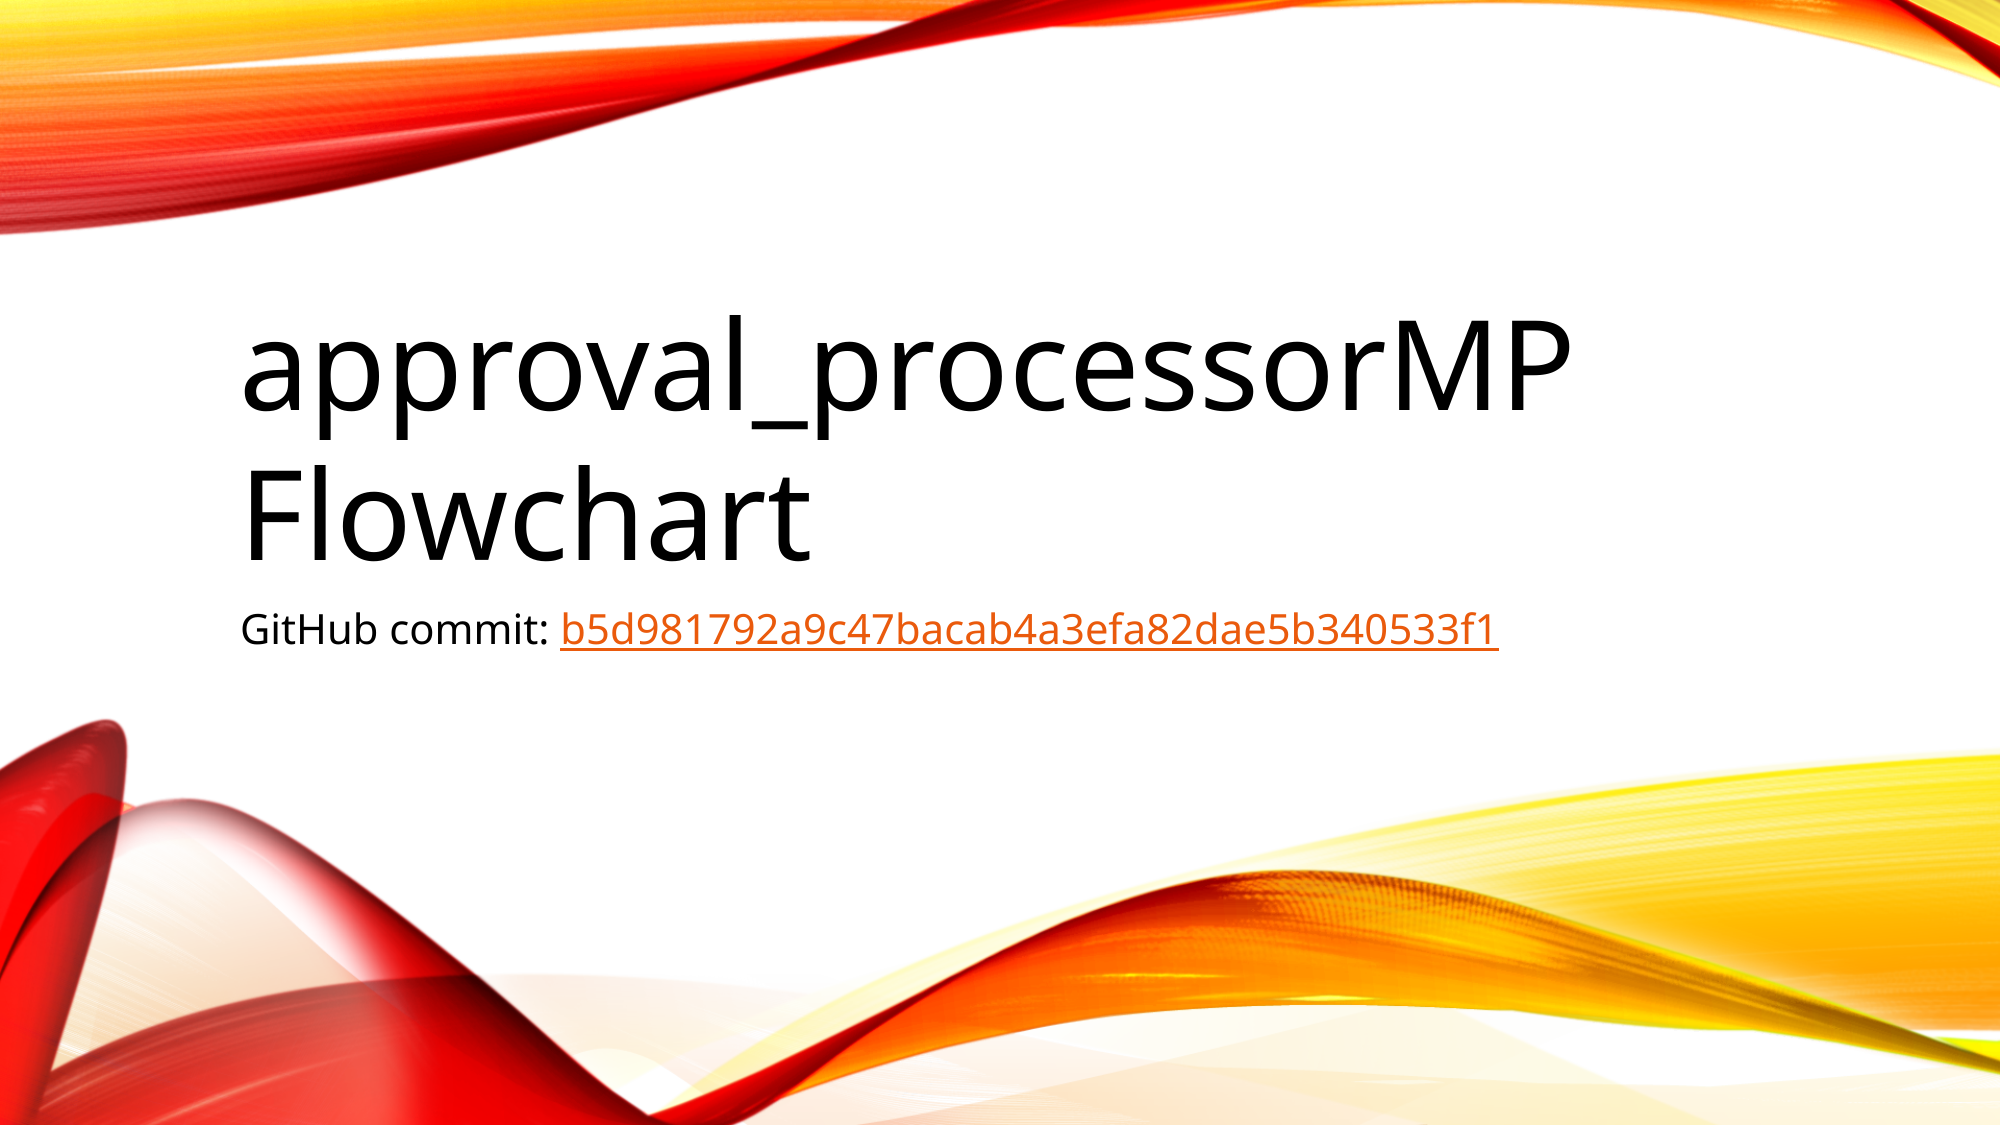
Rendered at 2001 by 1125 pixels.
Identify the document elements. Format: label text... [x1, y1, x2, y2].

text_box approval_processorMP Flowchart [225, 277, 1775, 593]
subtitle GitHub commit: b5d981792a9c47bacab4a3efa82dae5b340533f1 [225, 595, 1775, 709]
picture [0, 717, 2000, 1125]
picture [0, 0, 2000, 237]
